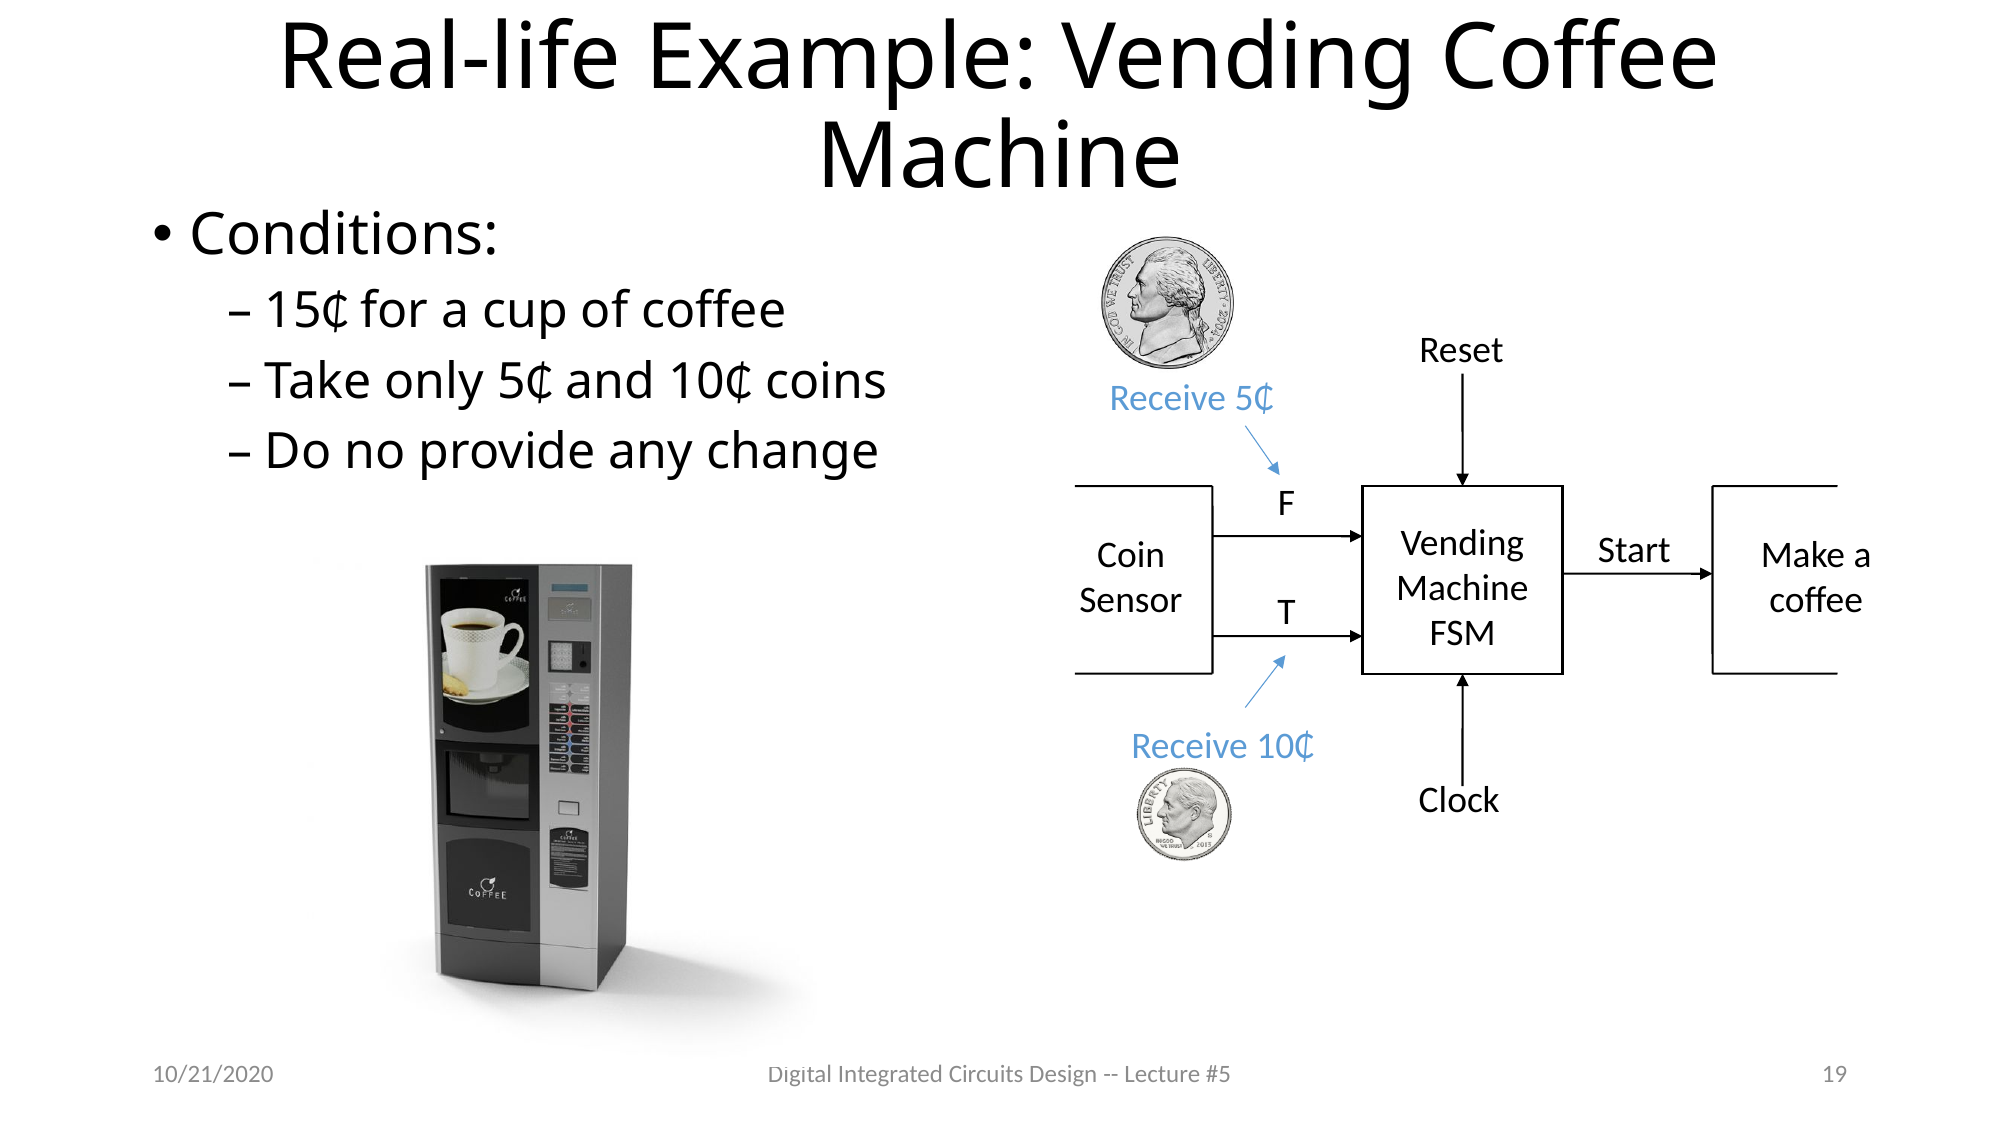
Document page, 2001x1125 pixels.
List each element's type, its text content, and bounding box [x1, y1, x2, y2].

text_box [1362, 486, 1563, 674]
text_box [1212, 489, 1363, 544]
picture [283, 533, 817, 1067]
footer Digital Integrated Circuits Design -- Lecture #5 [662, 1042, 1338, 1103]
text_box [1093, 365, 1290, 476]
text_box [1562, 536, 1713, 591]
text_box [1412, 336, 1511, 487]
picture [1097, 232, 1241, 373]
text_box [1712, 486, 1900, 674]
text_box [1212, 598, 1363, 653]
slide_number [137, 1042, 588, 1103]
title Real-life Example: Vending Coffee Machine [137, 49, 1863, 168]
picture [1136, 766, 1232, 862]
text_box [1073, 486, 1213, 674]
list Conditions: 15₵ for a cup of coffee Take only 5₵ and 10₵ coins Do no provide any change [137, 197, 997, 494]
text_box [1114, 655, 1331, 774]
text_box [1424, 673, 1494, 841]
slide_number 19 [1412, 1042, 1863, 1103]
